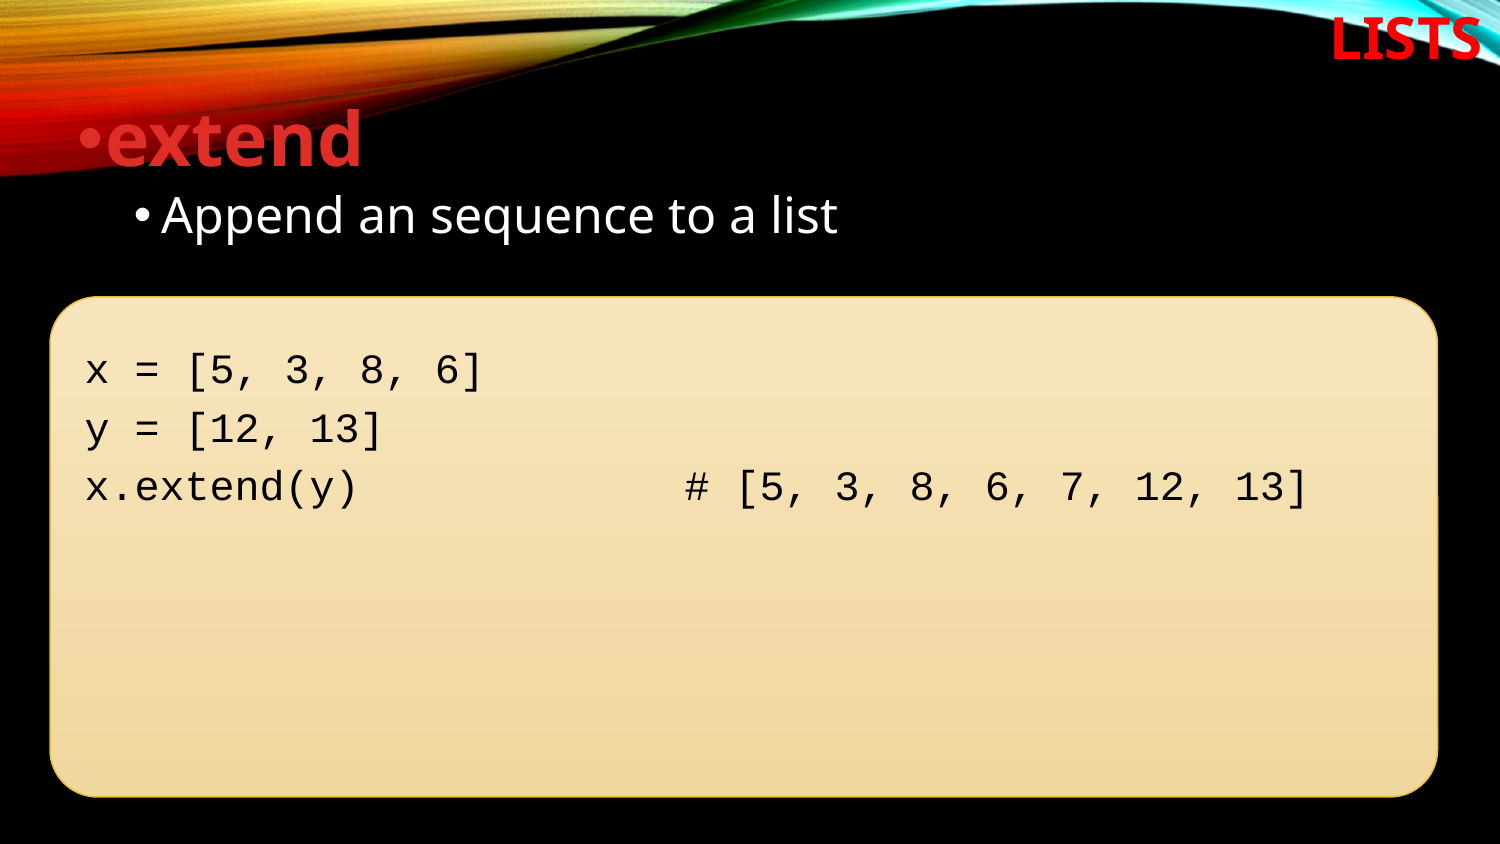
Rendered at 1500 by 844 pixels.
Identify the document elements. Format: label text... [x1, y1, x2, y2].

text_box x = [5, 3, 8, 6] y = [12, 13] x.extend(y) # [5, 3, 8, 6, 7, 12, 13] [49, 334, 1413, 755]
text_box [49, 296, 1439, 798]
list extend Append an sequence to a list [62, 93, 1413, 263]
picture [0, 0, 1500, 178]
title LISTS [1299, 0, 1500, 85]
